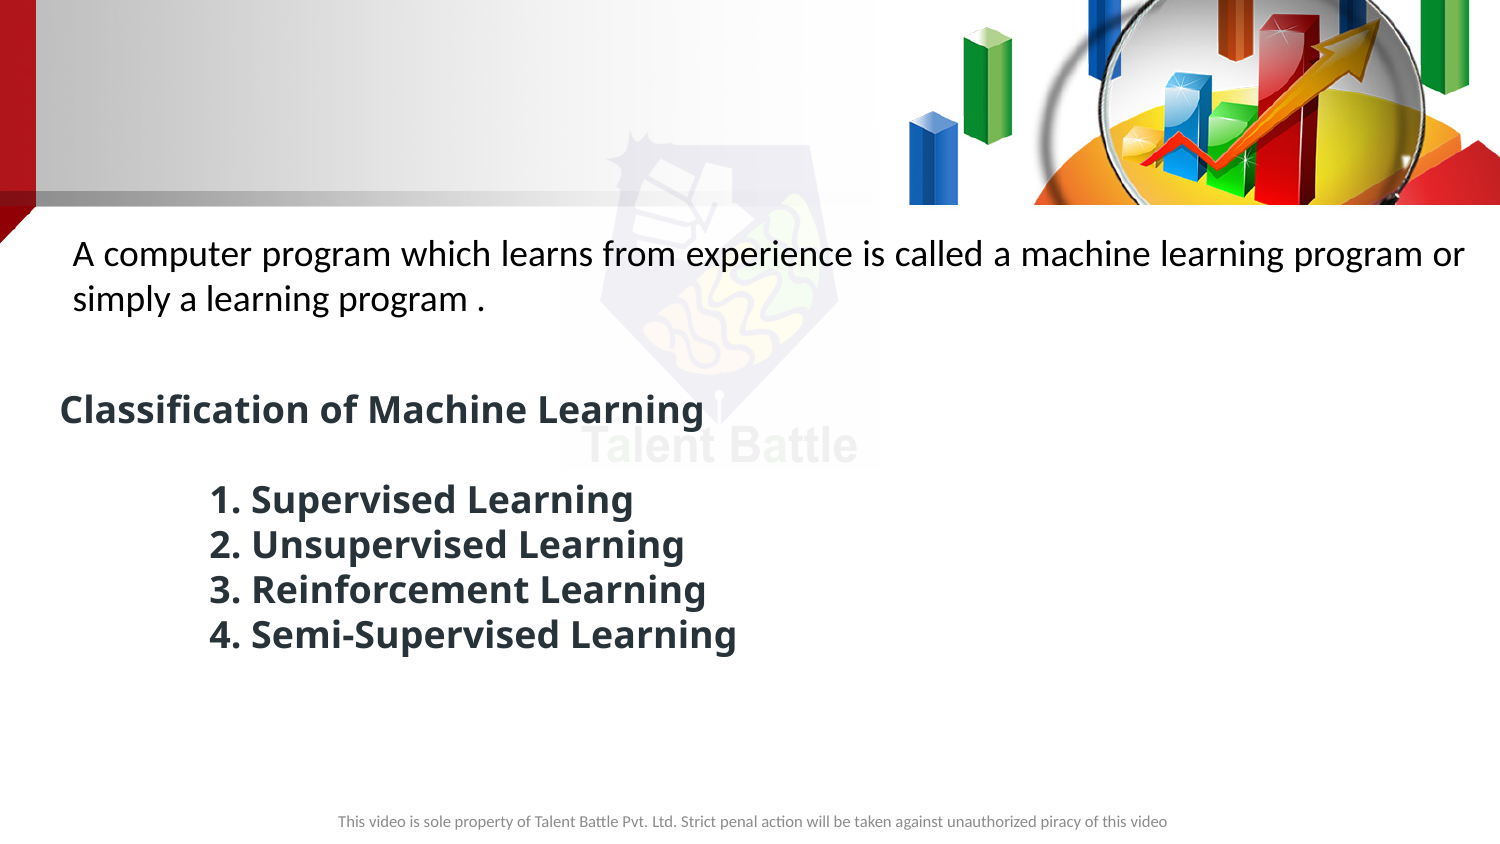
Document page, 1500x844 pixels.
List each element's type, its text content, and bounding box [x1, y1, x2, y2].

text_box A computer program which learns from experience is called a machine learning program or simply a learning program . [57, 221, 1482, 327]
text_box Classification of Machine Learning 1. Supervised Learning 2. Unsupervised Learning 3. Reinforcement Learning 4. Semi-Supervised Learning [44, 378, 800, 664]
footer This video is sole property of Talent Battle Pvt. Ltd. Strict penal action will be taken against unauthorized piracy of this video [3, 798, 1500, 844]
picture [0, 0, 1500, 844]
